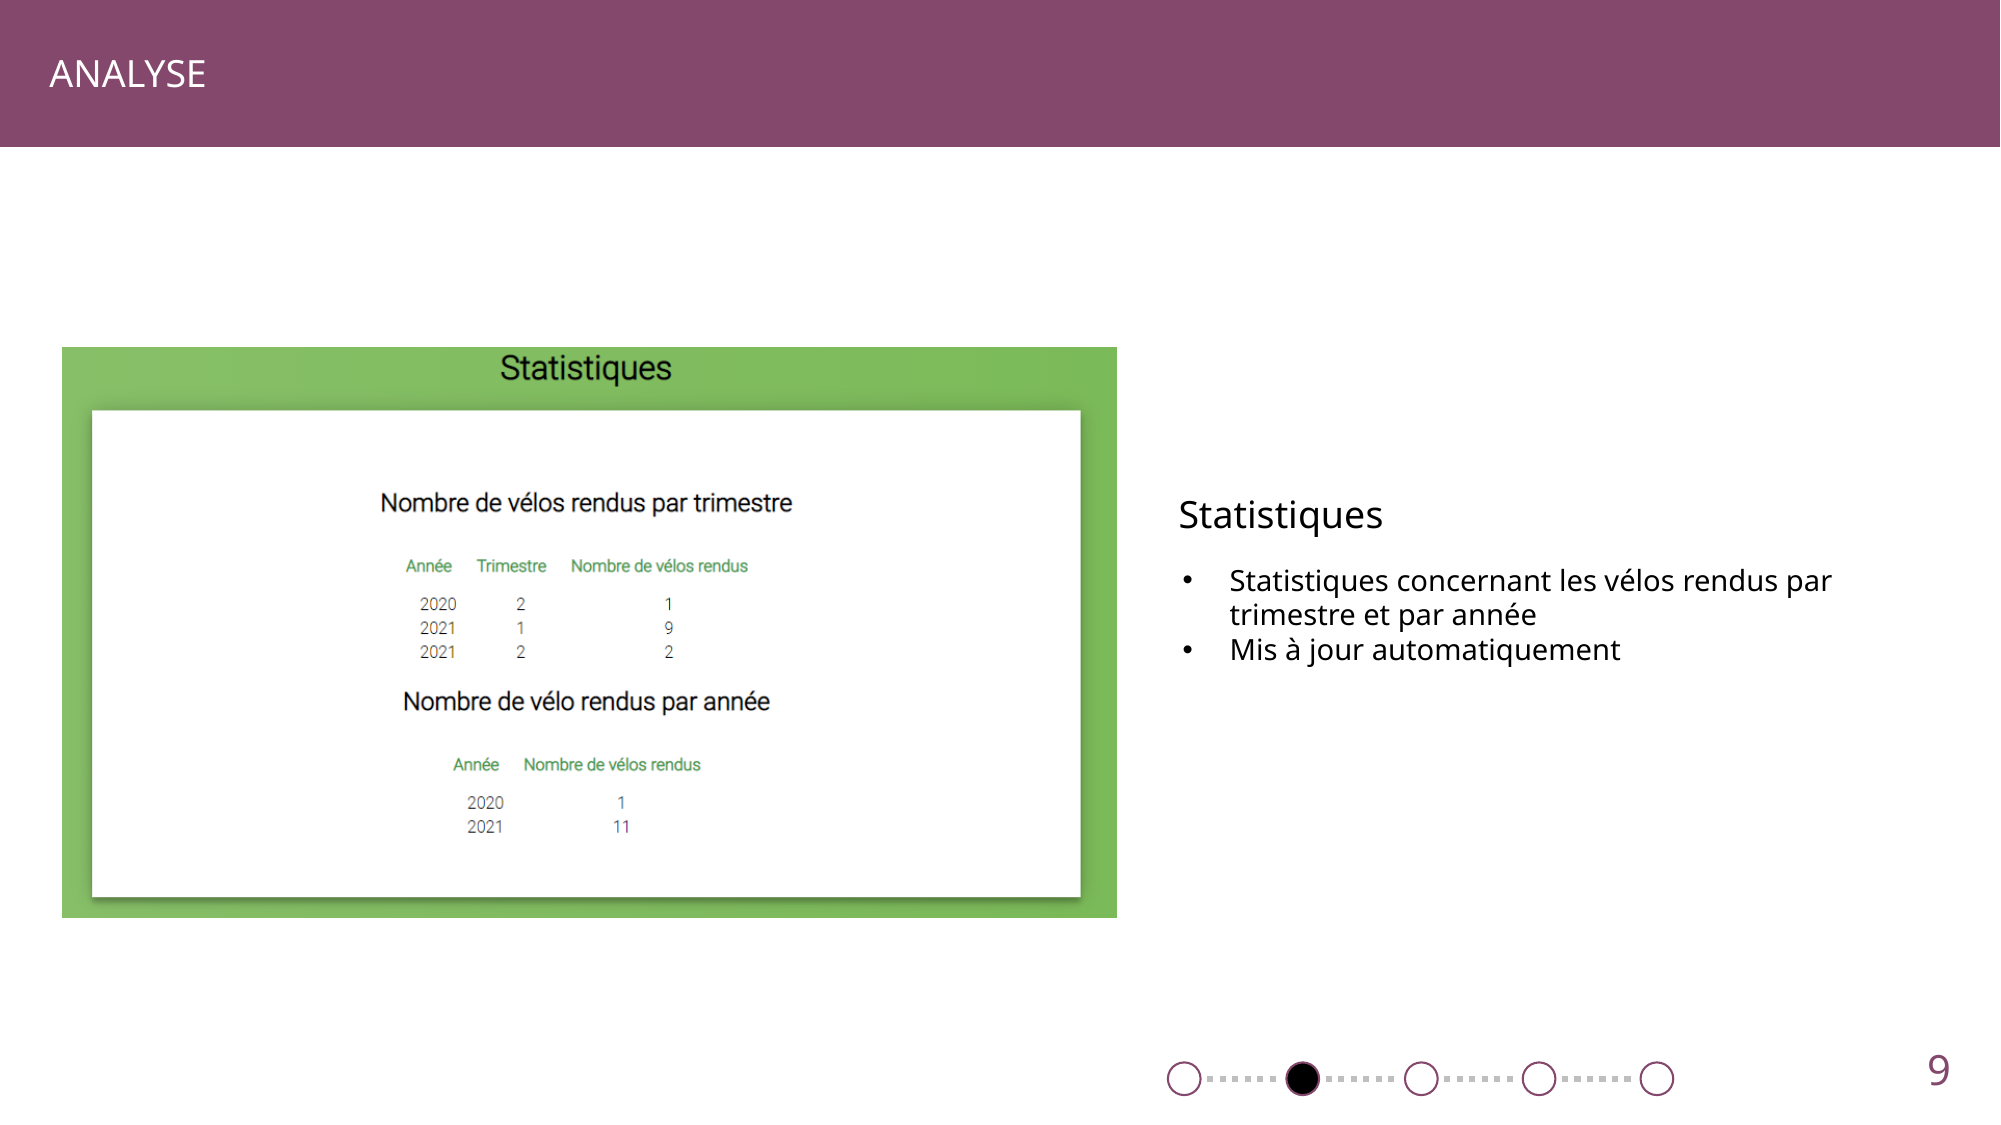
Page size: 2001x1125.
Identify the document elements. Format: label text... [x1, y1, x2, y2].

text_box [1639, 1061, 1675, 1097]
text_box ANALYSE [34, 42, 222, 103]
slide_number 9 [1823, 1042, 1967, 1103]
text_box [1166, 1061, 1202, 1097]
text_box [1403, 1061, 1439, 1097]
picture [62, 347, 1117, 918]
text_box [0, 0, 2000, 147]
text_box Statistiques concernant les vélos rendus par trimestre et par année Mis à jour automatiquement [1167, 554, 1934, 674]
text_box [1285, 1061, 1321, 1097]
text_box Statistiques [1163, 483, 1399, 544]
text_box [1521, 1061, 1557, 1097]
